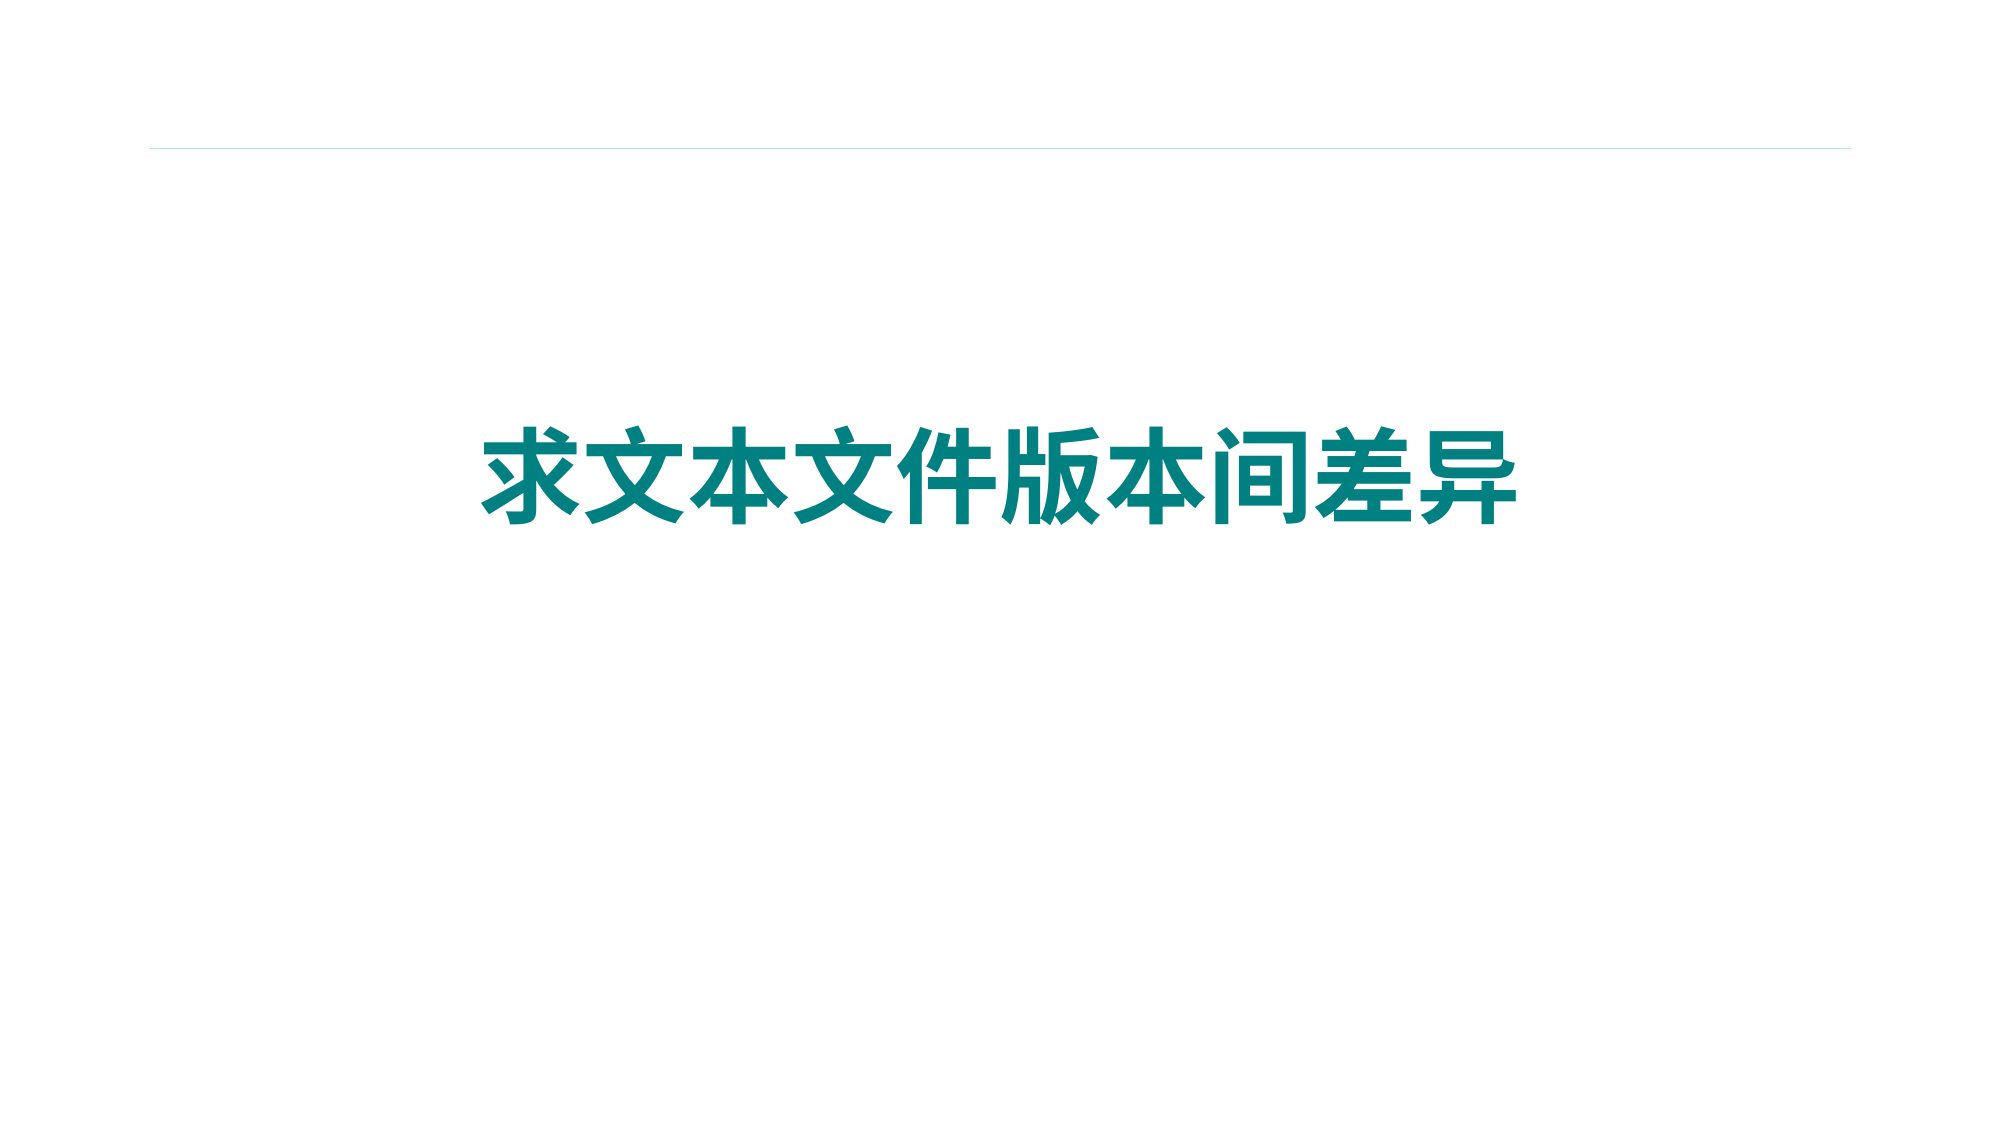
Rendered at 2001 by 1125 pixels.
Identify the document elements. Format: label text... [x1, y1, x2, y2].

title 求文本文件版本间差异 [326, 302, 1674, 646]
